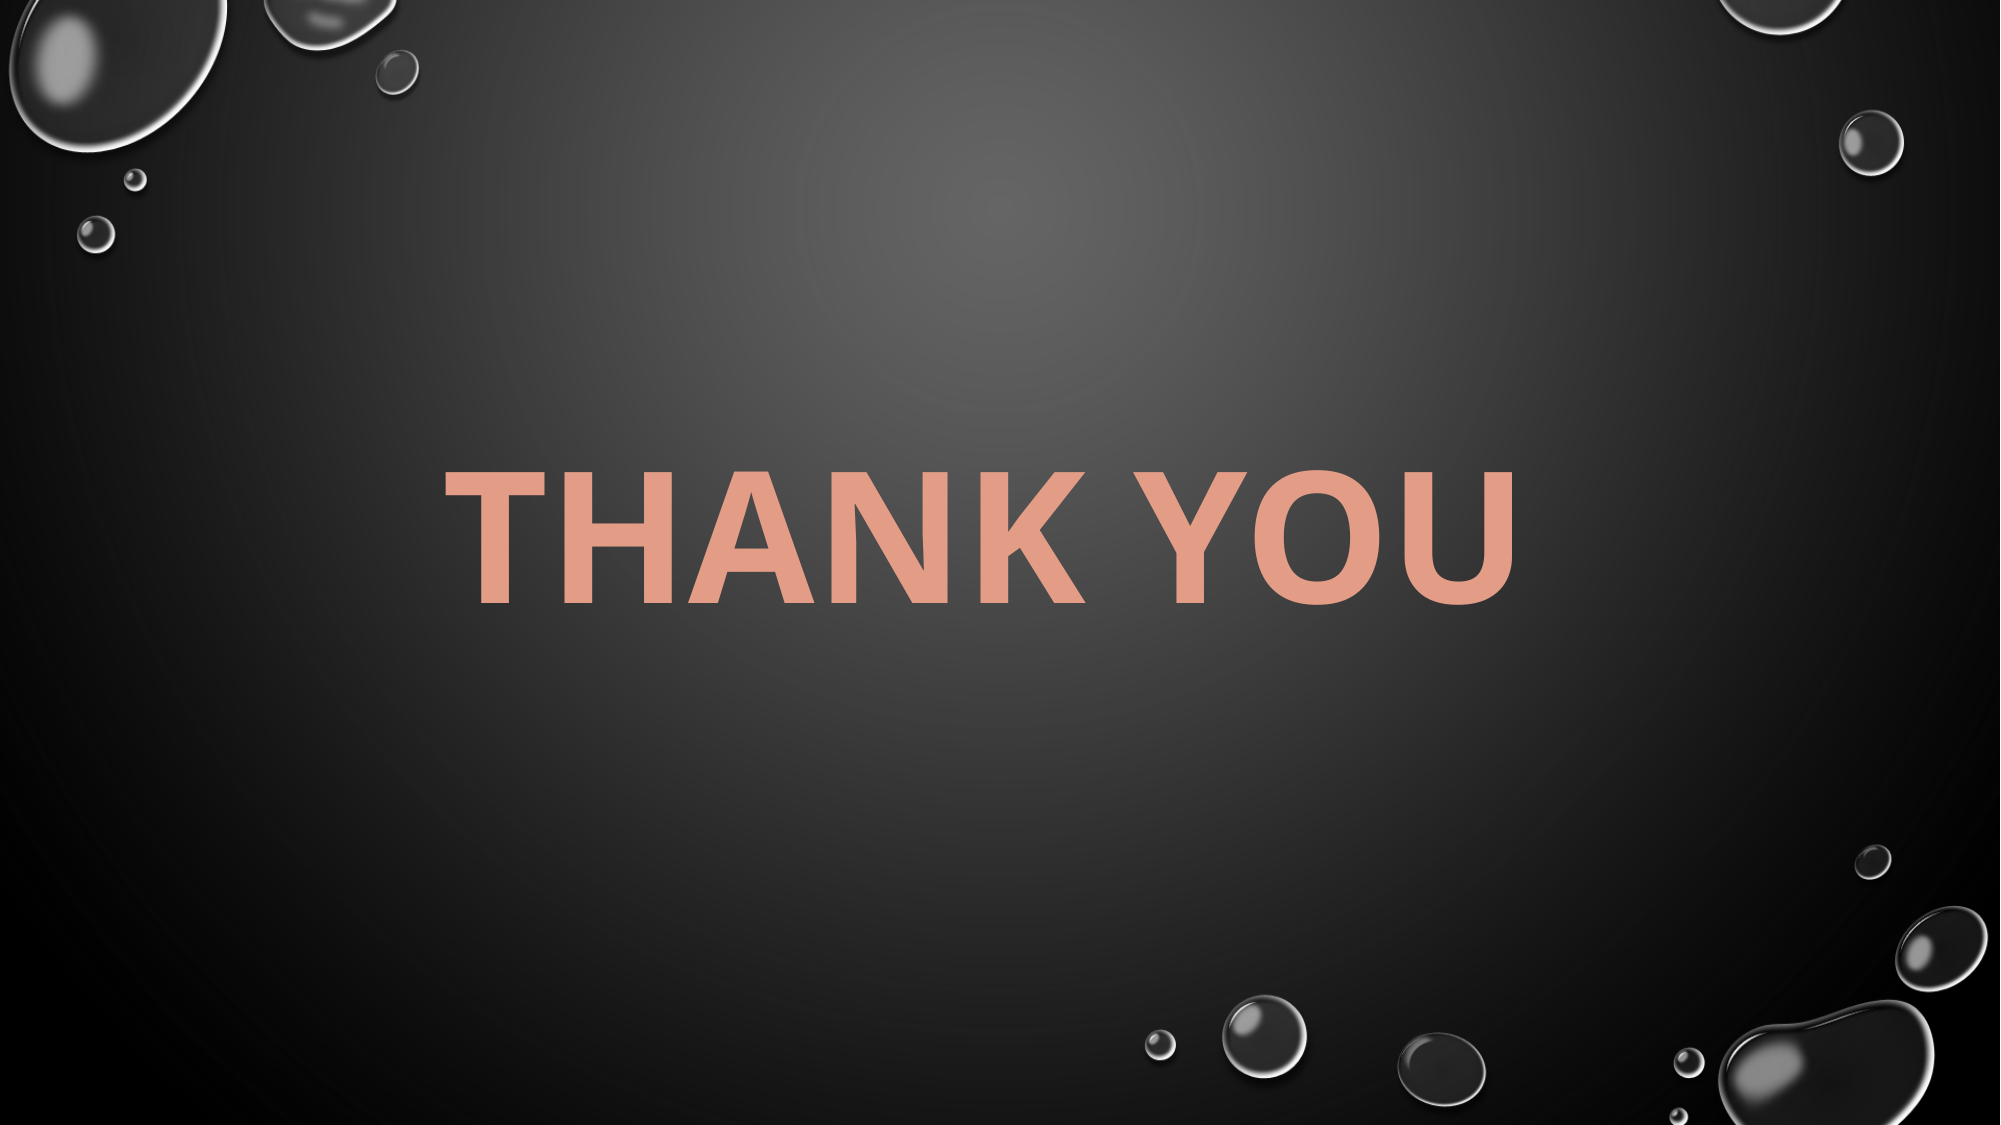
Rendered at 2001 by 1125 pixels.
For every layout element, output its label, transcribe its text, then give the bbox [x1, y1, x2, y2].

title THANK YOU [135, 413, 1836, 676]
picture [0, 0, 2000, 1125]
